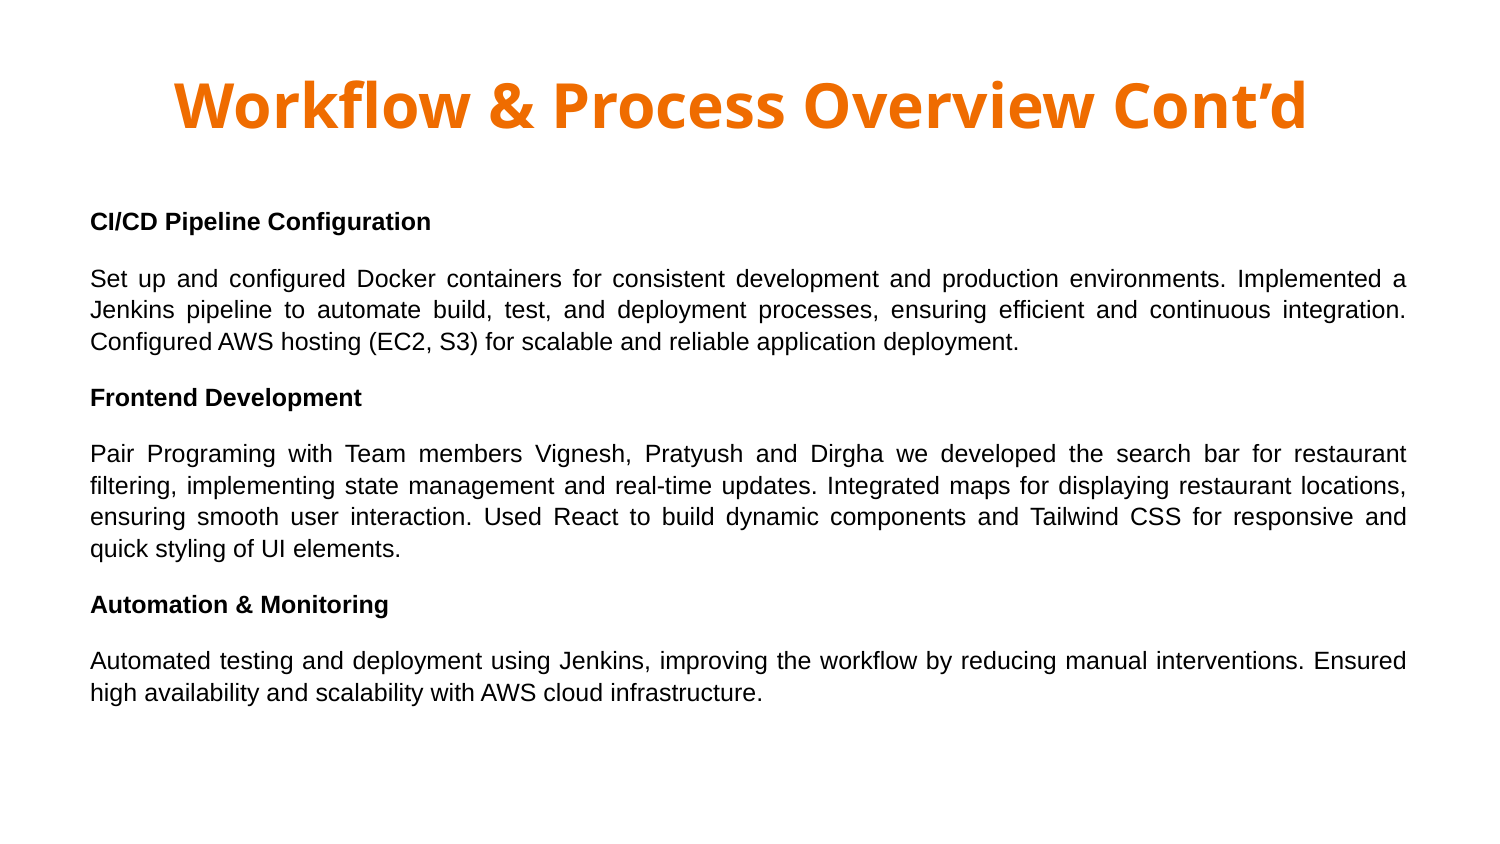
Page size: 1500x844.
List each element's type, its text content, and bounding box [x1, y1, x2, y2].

title Workflow & Process Overview Cont’d [75, 33, 1425, 175]
list CI/CD Pipeline Configuration Set up and configured Docker containers for consistent development and production environments. Implemented a Jenkins pipeline to automate build, test, and deployment processes, ensuring efficient and continuous integration. Configured AWS hosting (EC2, S3) for scalable and reliable application deployment. Frontend Development Pair Programing with Team members Vignesh, Pratyush and Dirgha we developed the search bar for restaurant filtering, implementing state management and real-time updates. Integrated maps for displaying restaurant locations, ensuring smooth user interaction. Used React to build dynamic components and Tailwind CSS for responsive and quick styling of UI elements. Automation & Monitoring Automated testing and deployment using Jenkins, improving the workflow by reducing manual interventions. Ensured high availability and scalability with AWS cloud infrastructure. [75, 196, 1425, 754]
